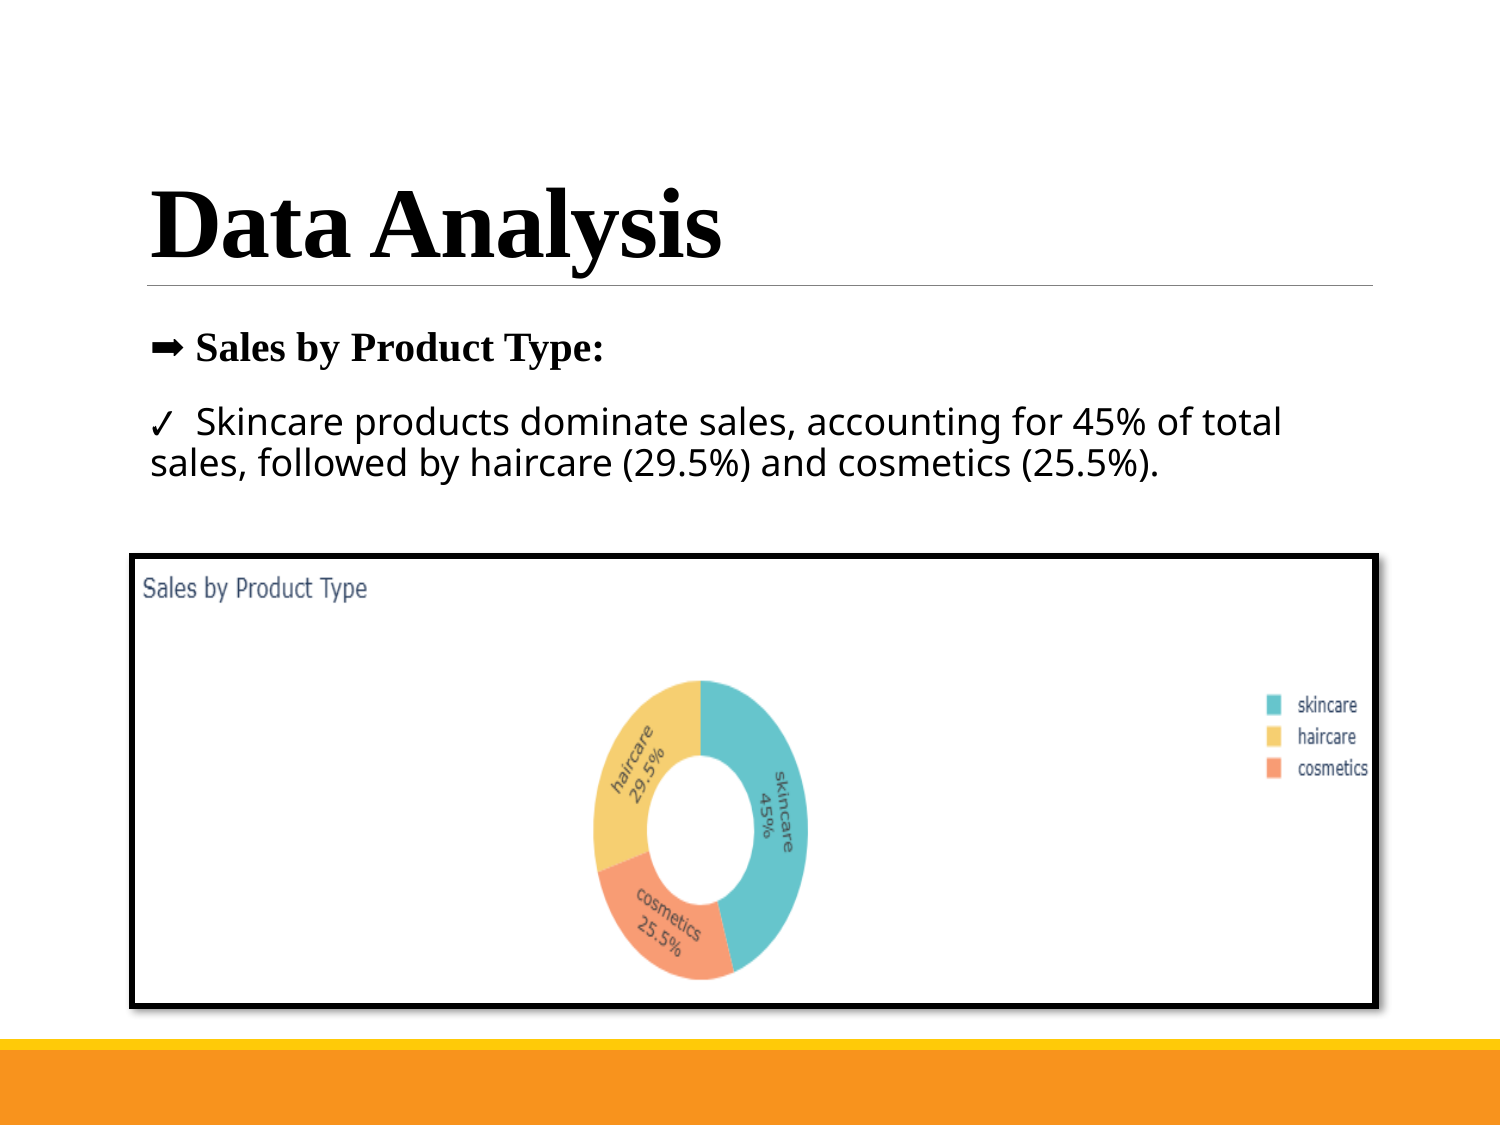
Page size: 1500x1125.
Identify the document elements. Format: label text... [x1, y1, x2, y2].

list ➡️ Sales by Product Type: ✔ Skincare products dominate sales, accounting for 45% of total sales, followed by haircare (29.5%) and cosmetics (25.5%). [135, 317, 1373, 493]
title Data Analysis [135, 127, 1373, 285]
picture [134, 558, 1373, 1004]
